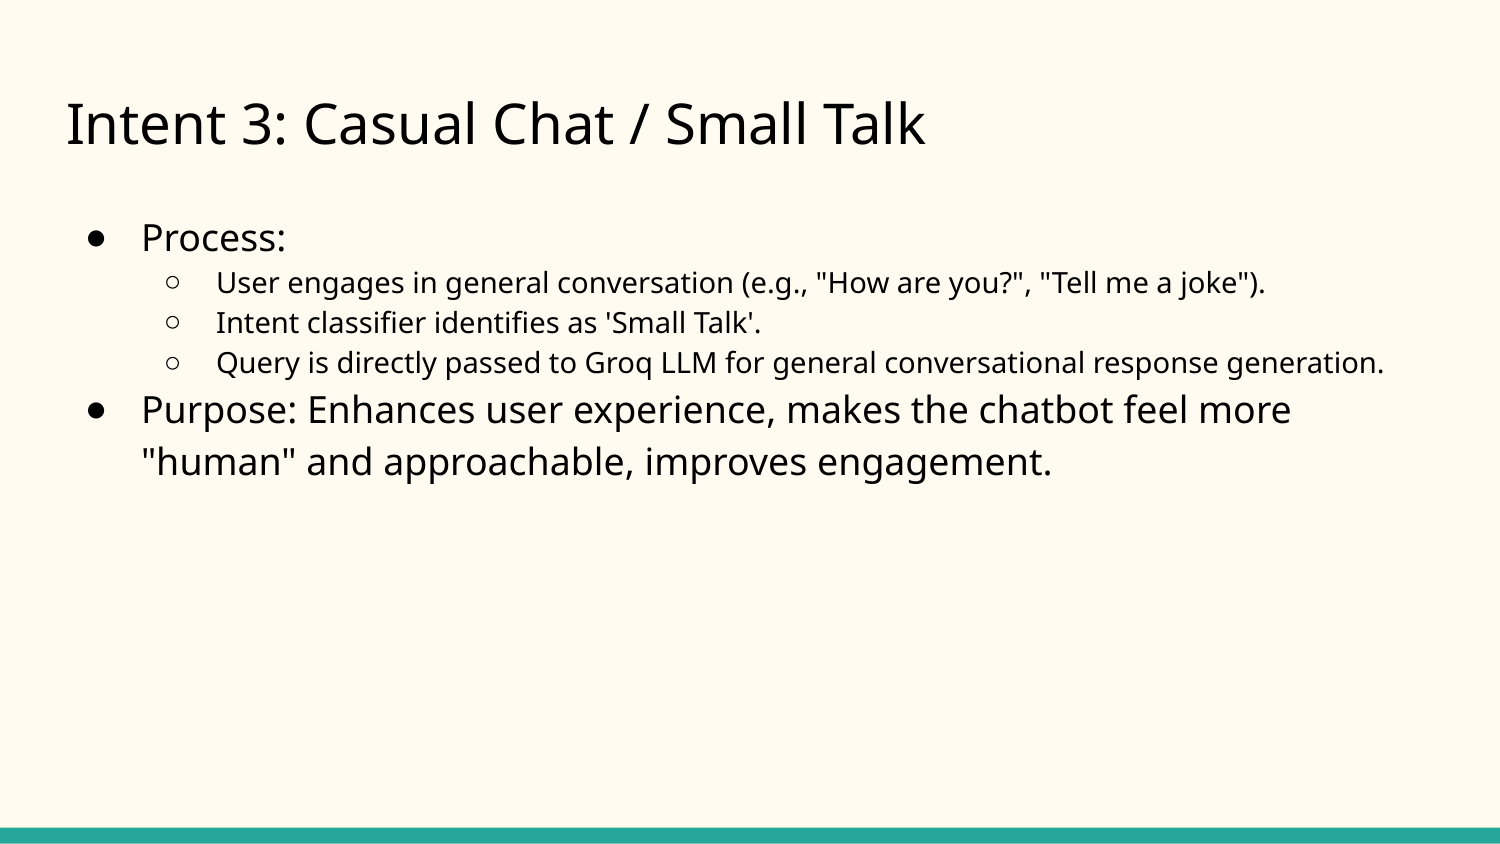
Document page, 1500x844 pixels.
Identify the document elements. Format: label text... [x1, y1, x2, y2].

title Intent 3: Casual Chat / Small Talk [50, 72, 1450, 175]
list Process: User engages in general conversation (e.g., "How are you?", "Tell me a joke"). Intent classifier identifies as 'Small Talk'. Query is directly passed to Groq LLM for general conversational response generation. Purpose: Enhances user experience, makes the chatbot feel more "human" and approachable, improves engagement. [50, 191, 1450, 750]
